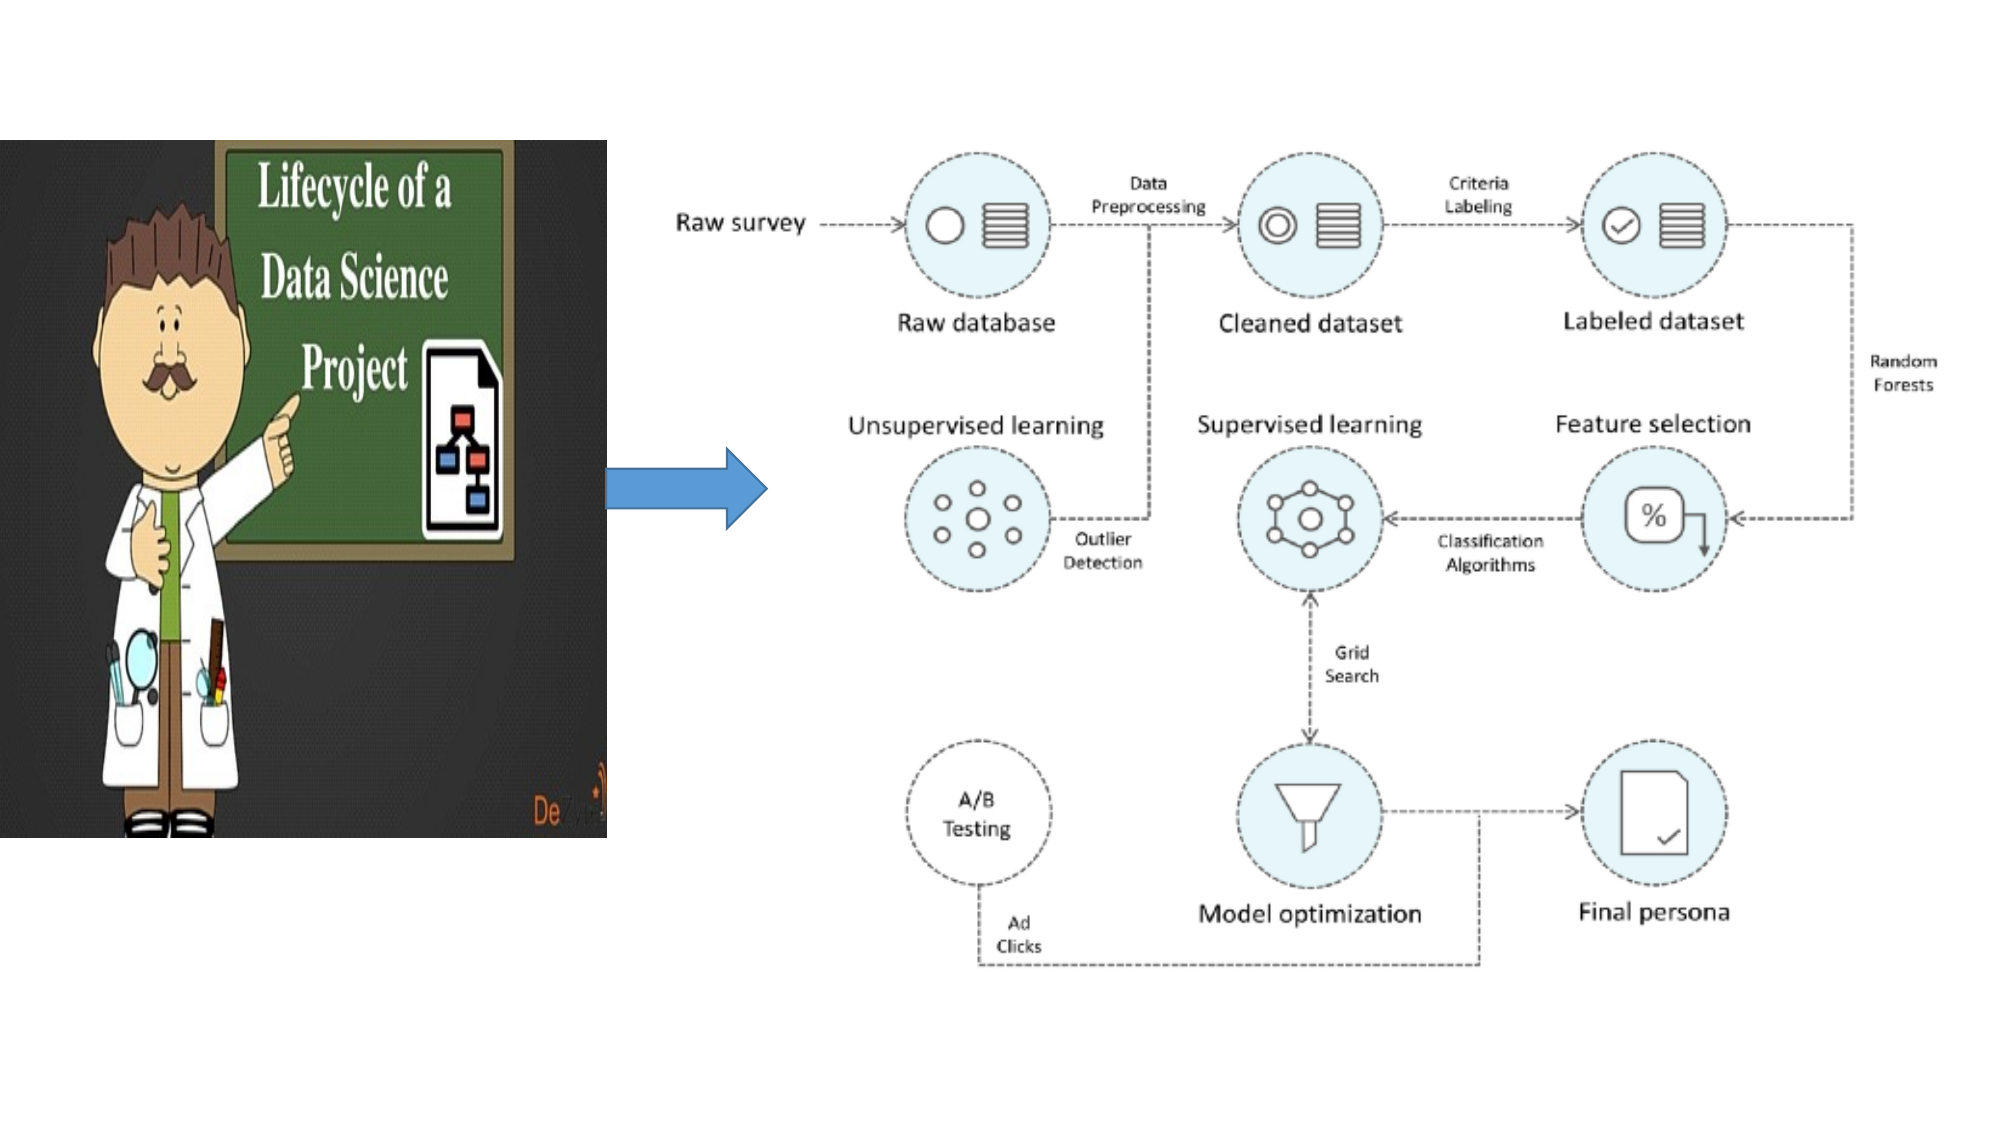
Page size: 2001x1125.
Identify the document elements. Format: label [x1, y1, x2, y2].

list [560, 117, 1972, 989]
picture [0, 140, 607, 838]
